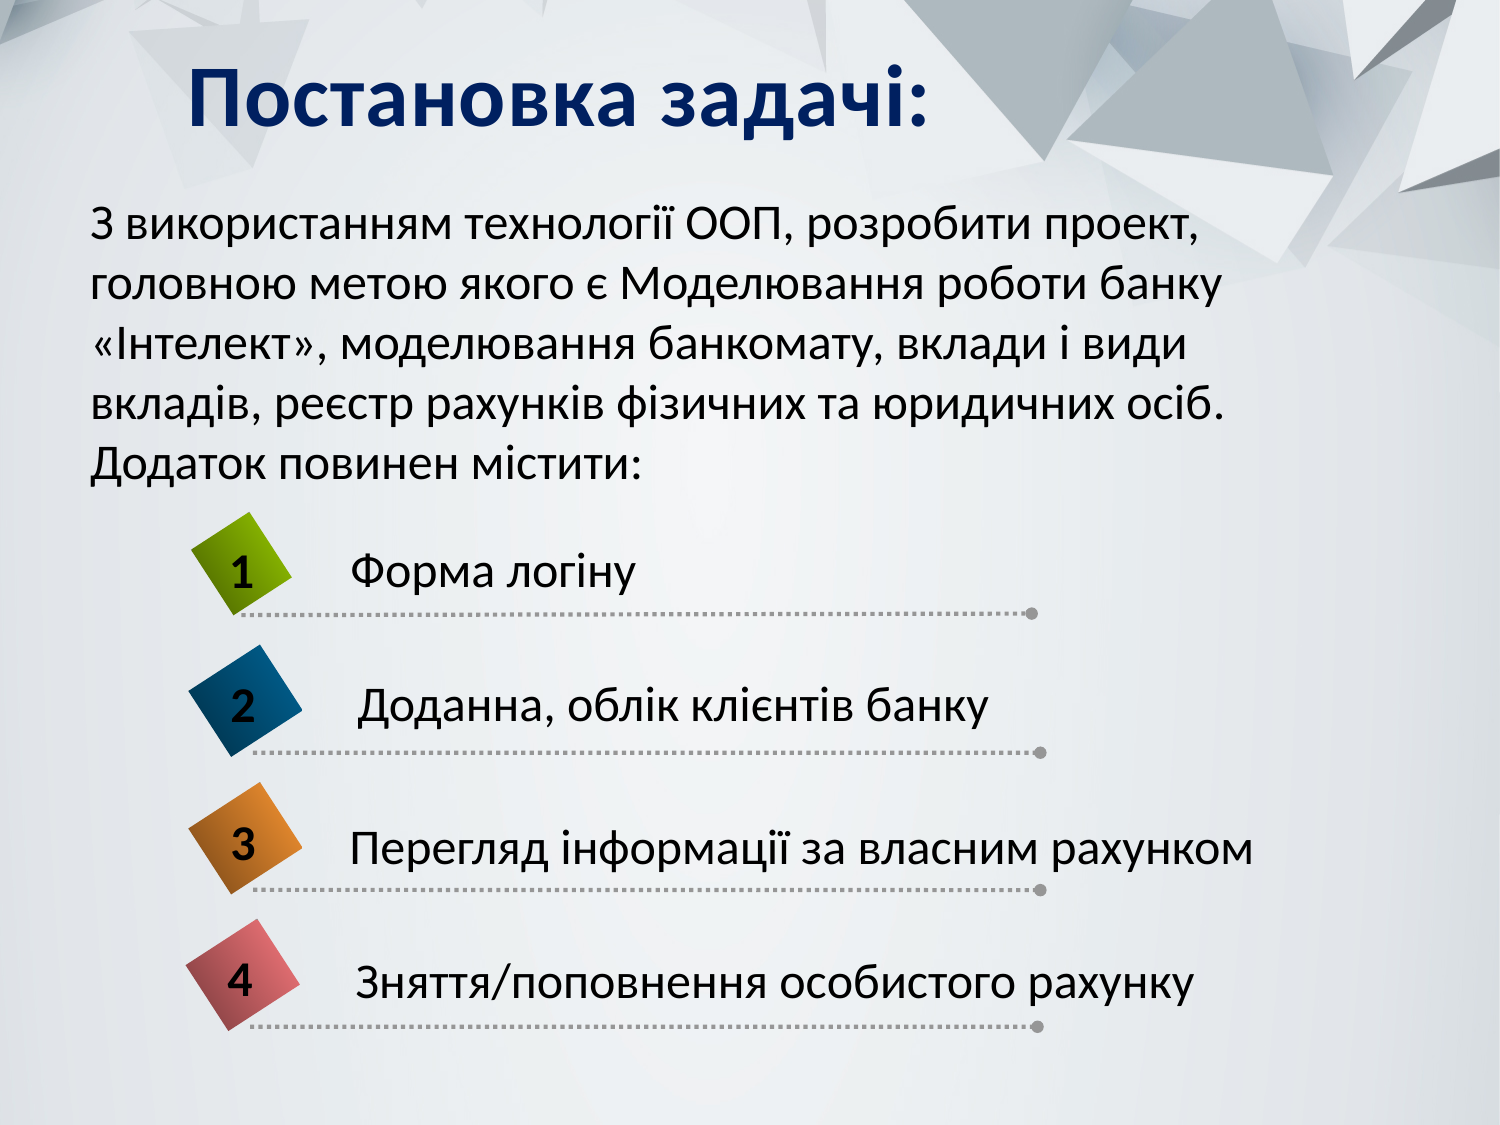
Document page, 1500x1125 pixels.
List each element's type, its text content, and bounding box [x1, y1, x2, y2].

picture [0, 0, 1500, 1125]
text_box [202, 661, 1041, 753]
title Постановка задачі: [158, 32, 962, 164]
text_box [202, 798, 1275, 891]
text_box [75, 182, 1309, 616]
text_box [199, 935, 1215, 1027]
